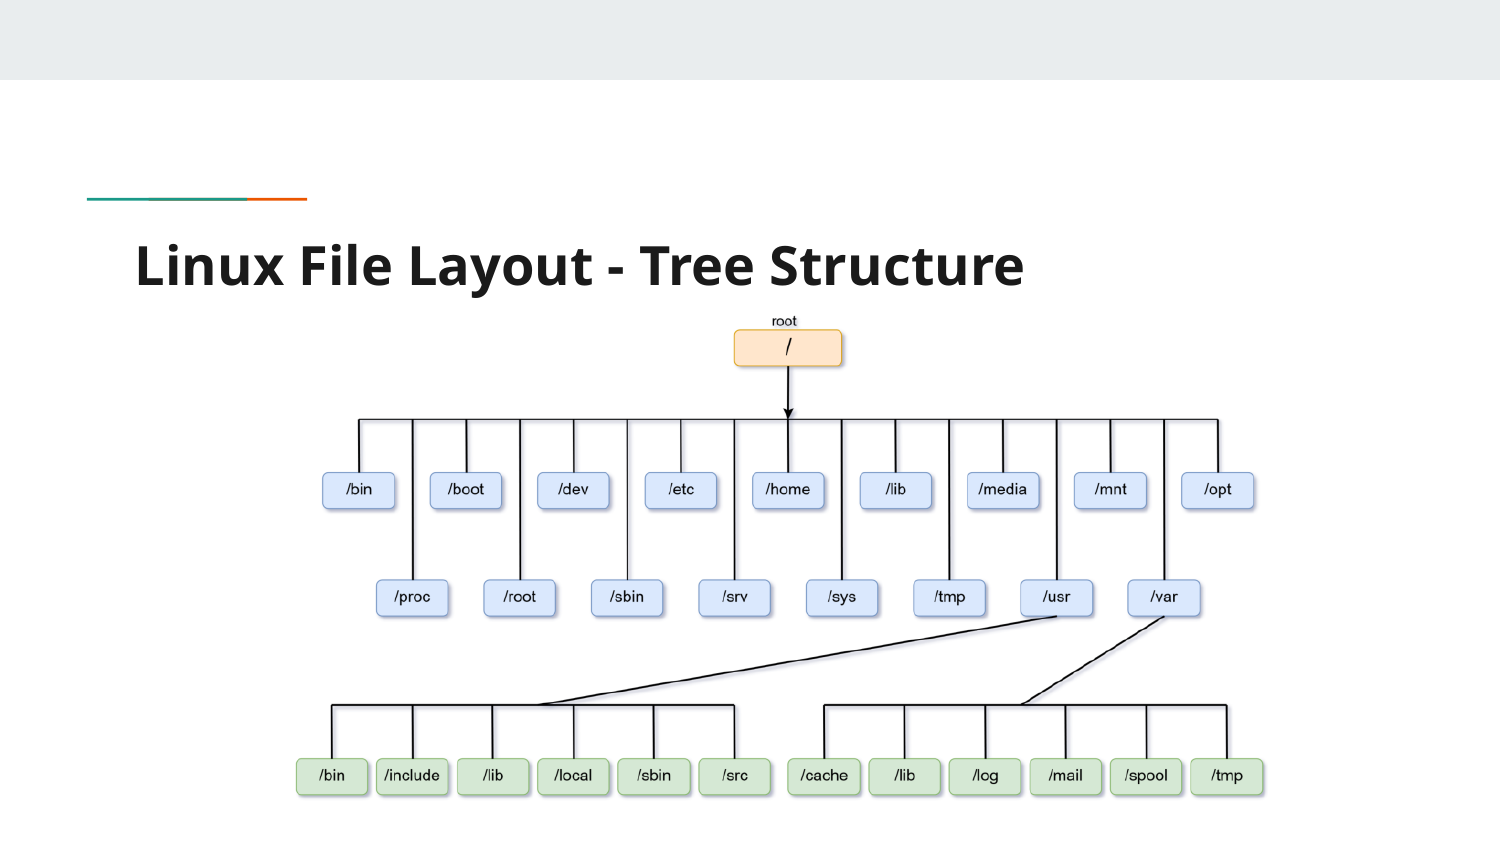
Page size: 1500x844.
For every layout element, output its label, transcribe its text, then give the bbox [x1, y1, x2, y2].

picture [288, 303, 1275, 809]
title Linux File Layout - Tree Structure [119, 216, 1381, 305]
